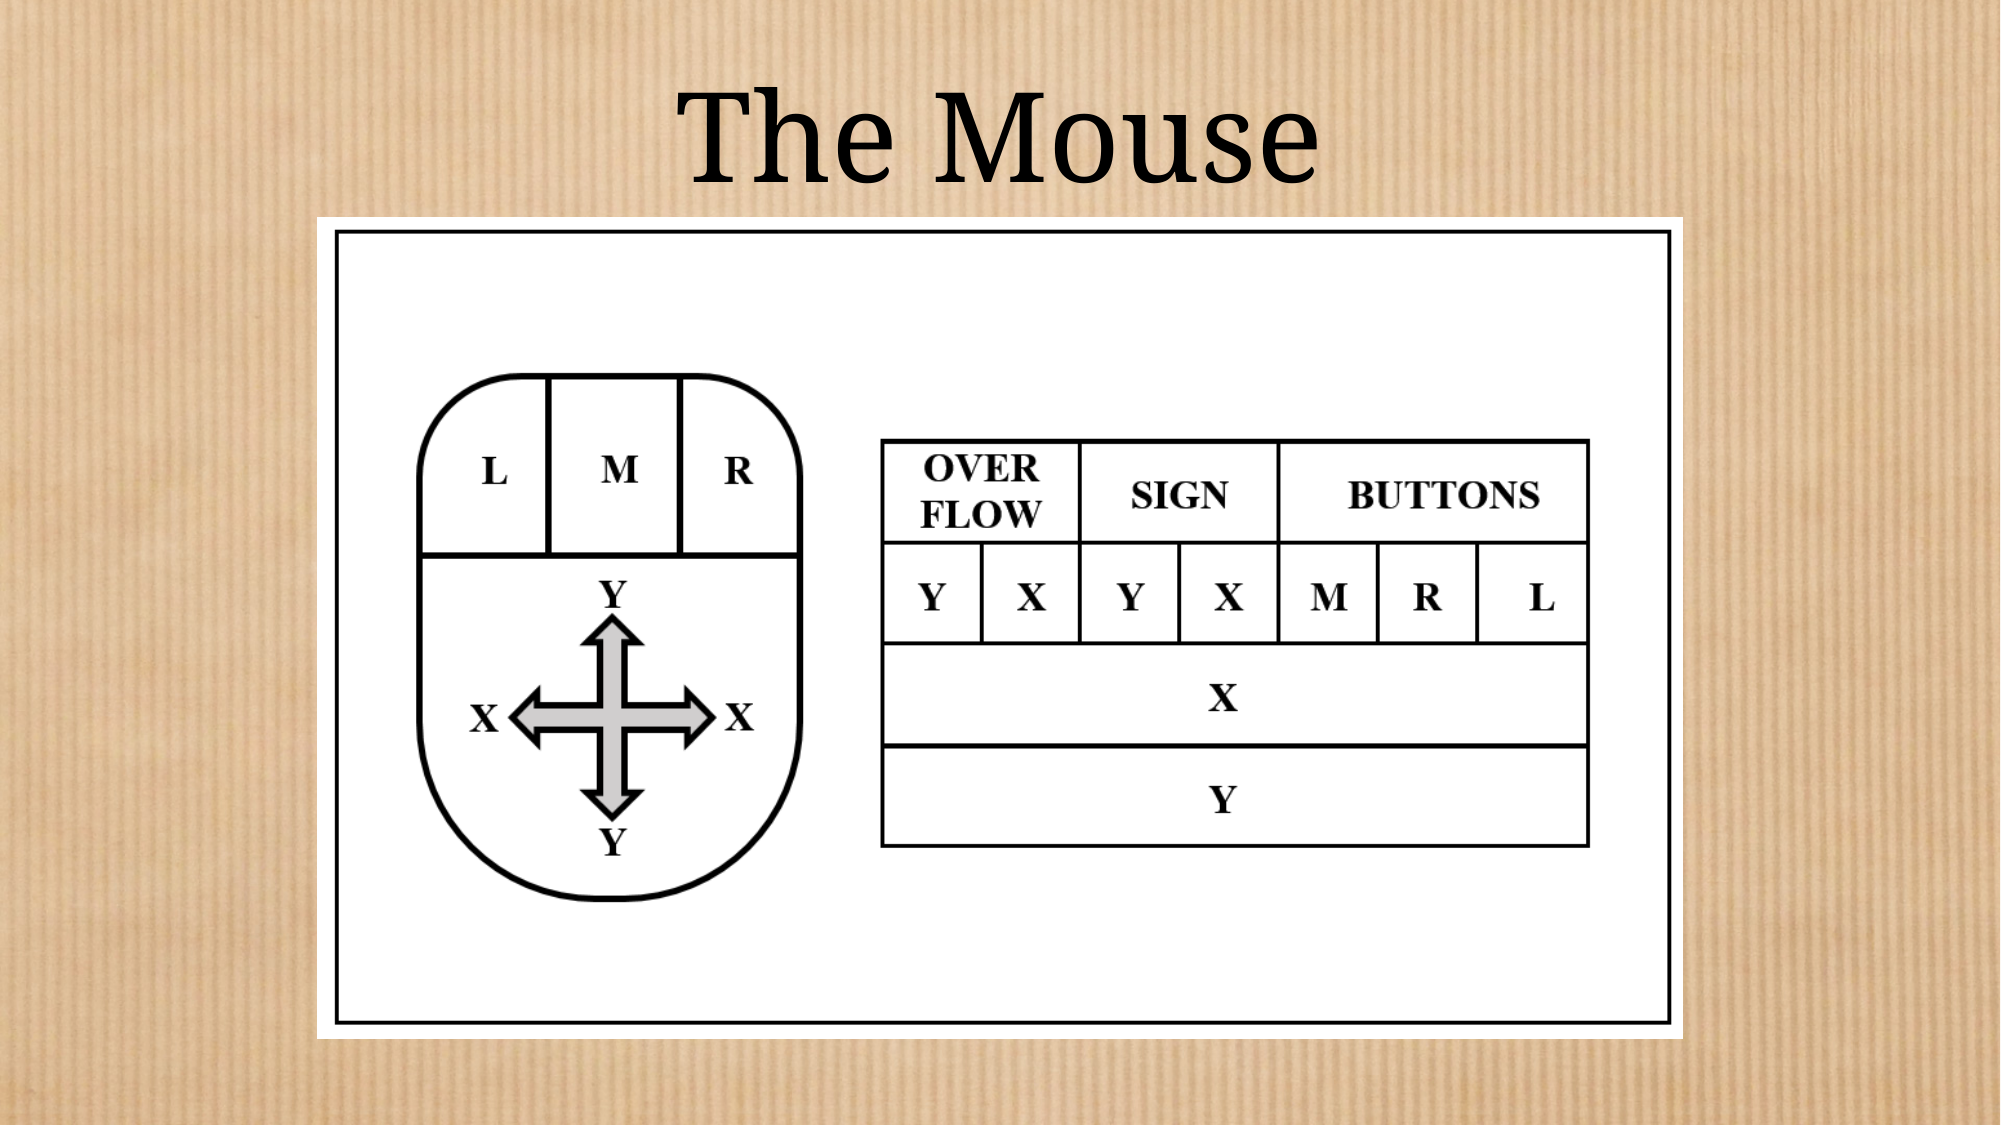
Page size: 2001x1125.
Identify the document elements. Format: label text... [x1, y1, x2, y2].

text_box The Mouse [0, 0, 2000, 218]
picture [0, 0, 2001, 1125]
